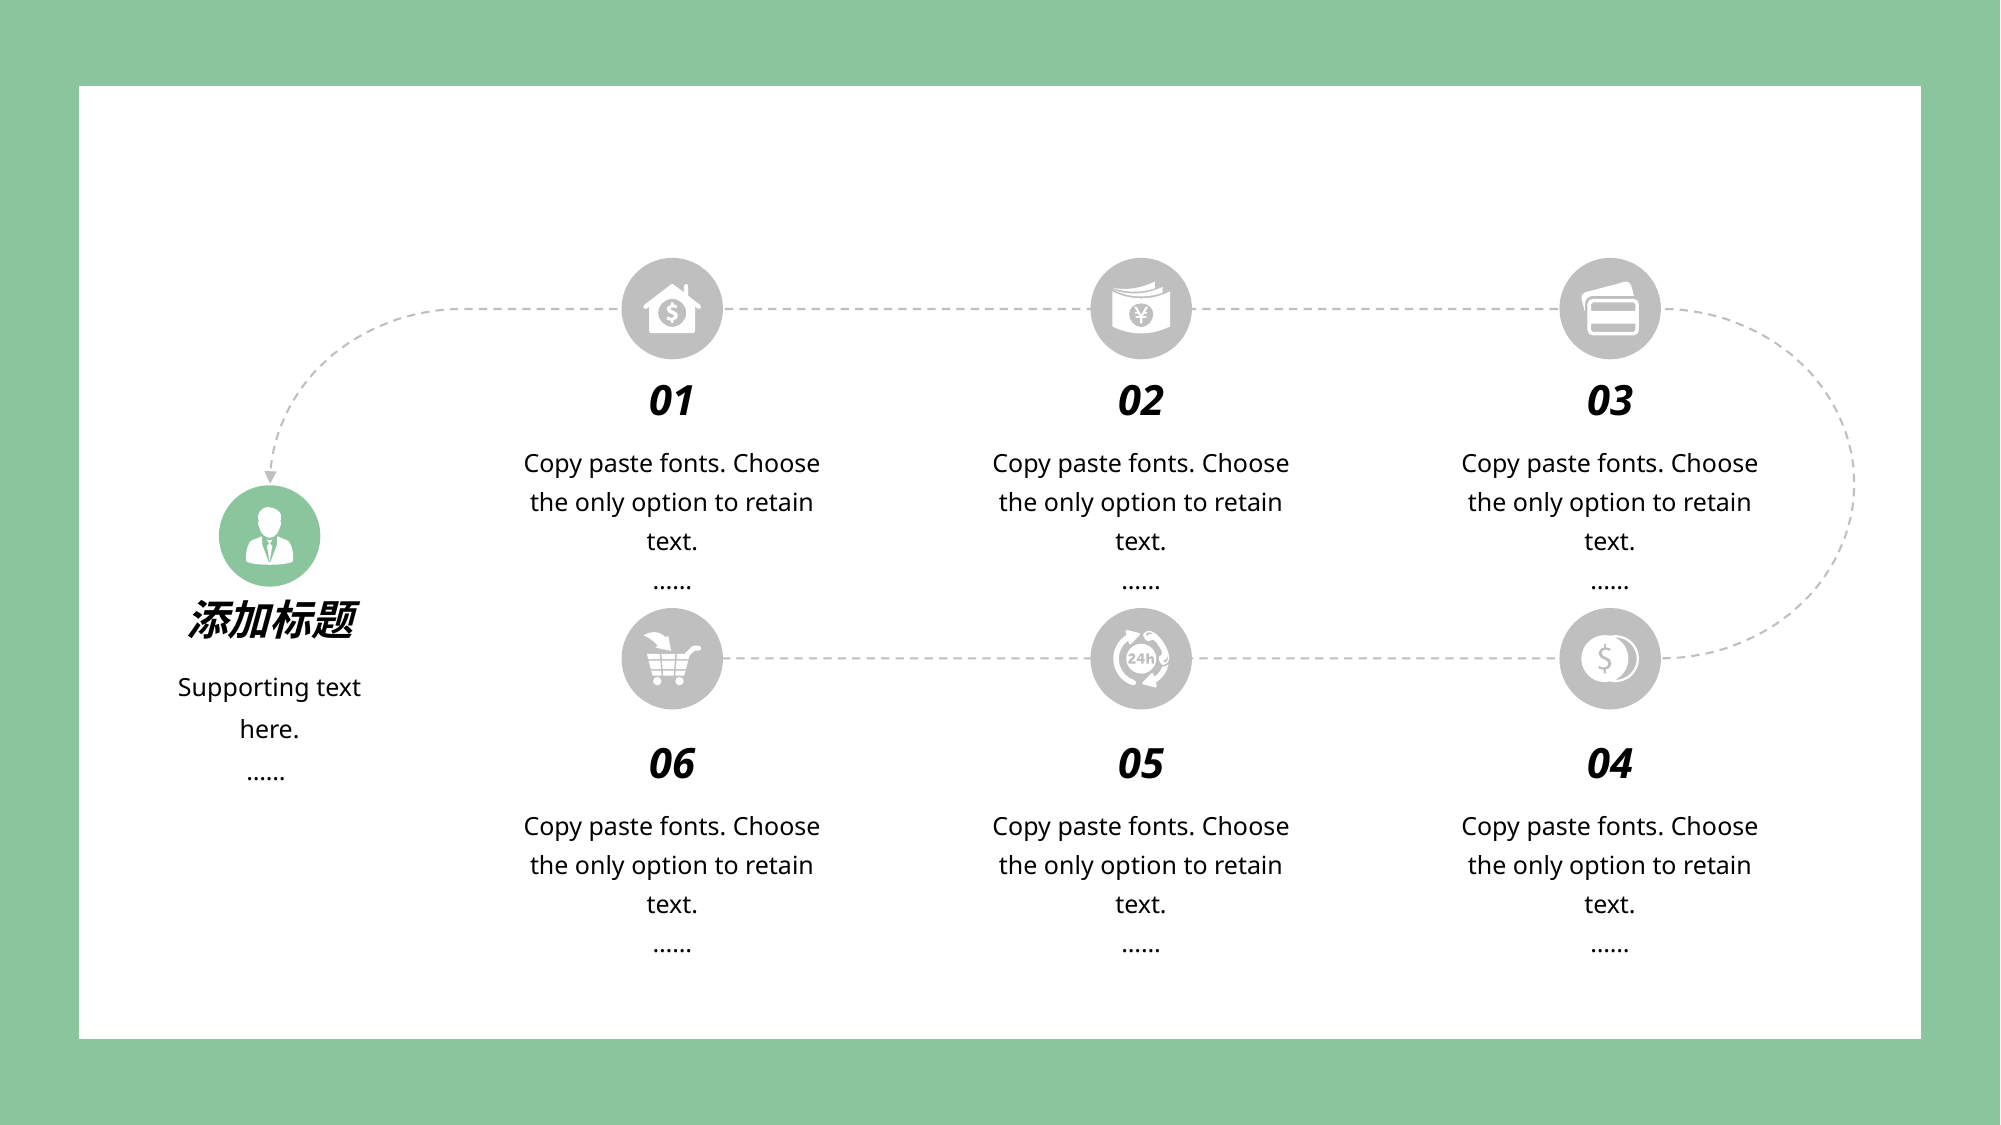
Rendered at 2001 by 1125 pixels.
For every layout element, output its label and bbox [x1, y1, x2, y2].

text_box [501, 728, 843, 927]
text_box [258, 507, 282, 538]
text_box [1439, 366, 1781, 564]
text_box [1112, 281, 1171, 334]
text_box [970, 728, 1312, 927]
text_box [1587, 298, 1639, 336]
text_box [1090, 608, 1192, 710]
text_box [1142, 630, 1170, 688]
text_box [1090, 257, 1192, 360]
text_box [1581, 281, 1634, 312]
text_box [501, 366, 843, 564]
text_box [218, 485, 321, 586]
text_box [1113, 629, 1141, 686]
text_box [86, 94, 1913, 1031]
text_box [1559, 608, 1661, 710]
text_box [643, 284, 702, 334]
text_box [245, 536, 294, 565]
text_box [646, 645, 702, 686]
text_box [621, 608, 723, 710]
text_box [1126, 643, 1157, 674]
text_box [970, 366, 1312, 564]
text_box [1559, 257, 1661, 360]
text_box [643, 632, 672, 651]
text_box [1439, 728, 1781, 927]
text_box [264, 308, 1855, 659]
text_box [1581, 635, 1640, 683]
text_box [145, 586, 394, 753]
text_box [621, 257, 723, 360]
